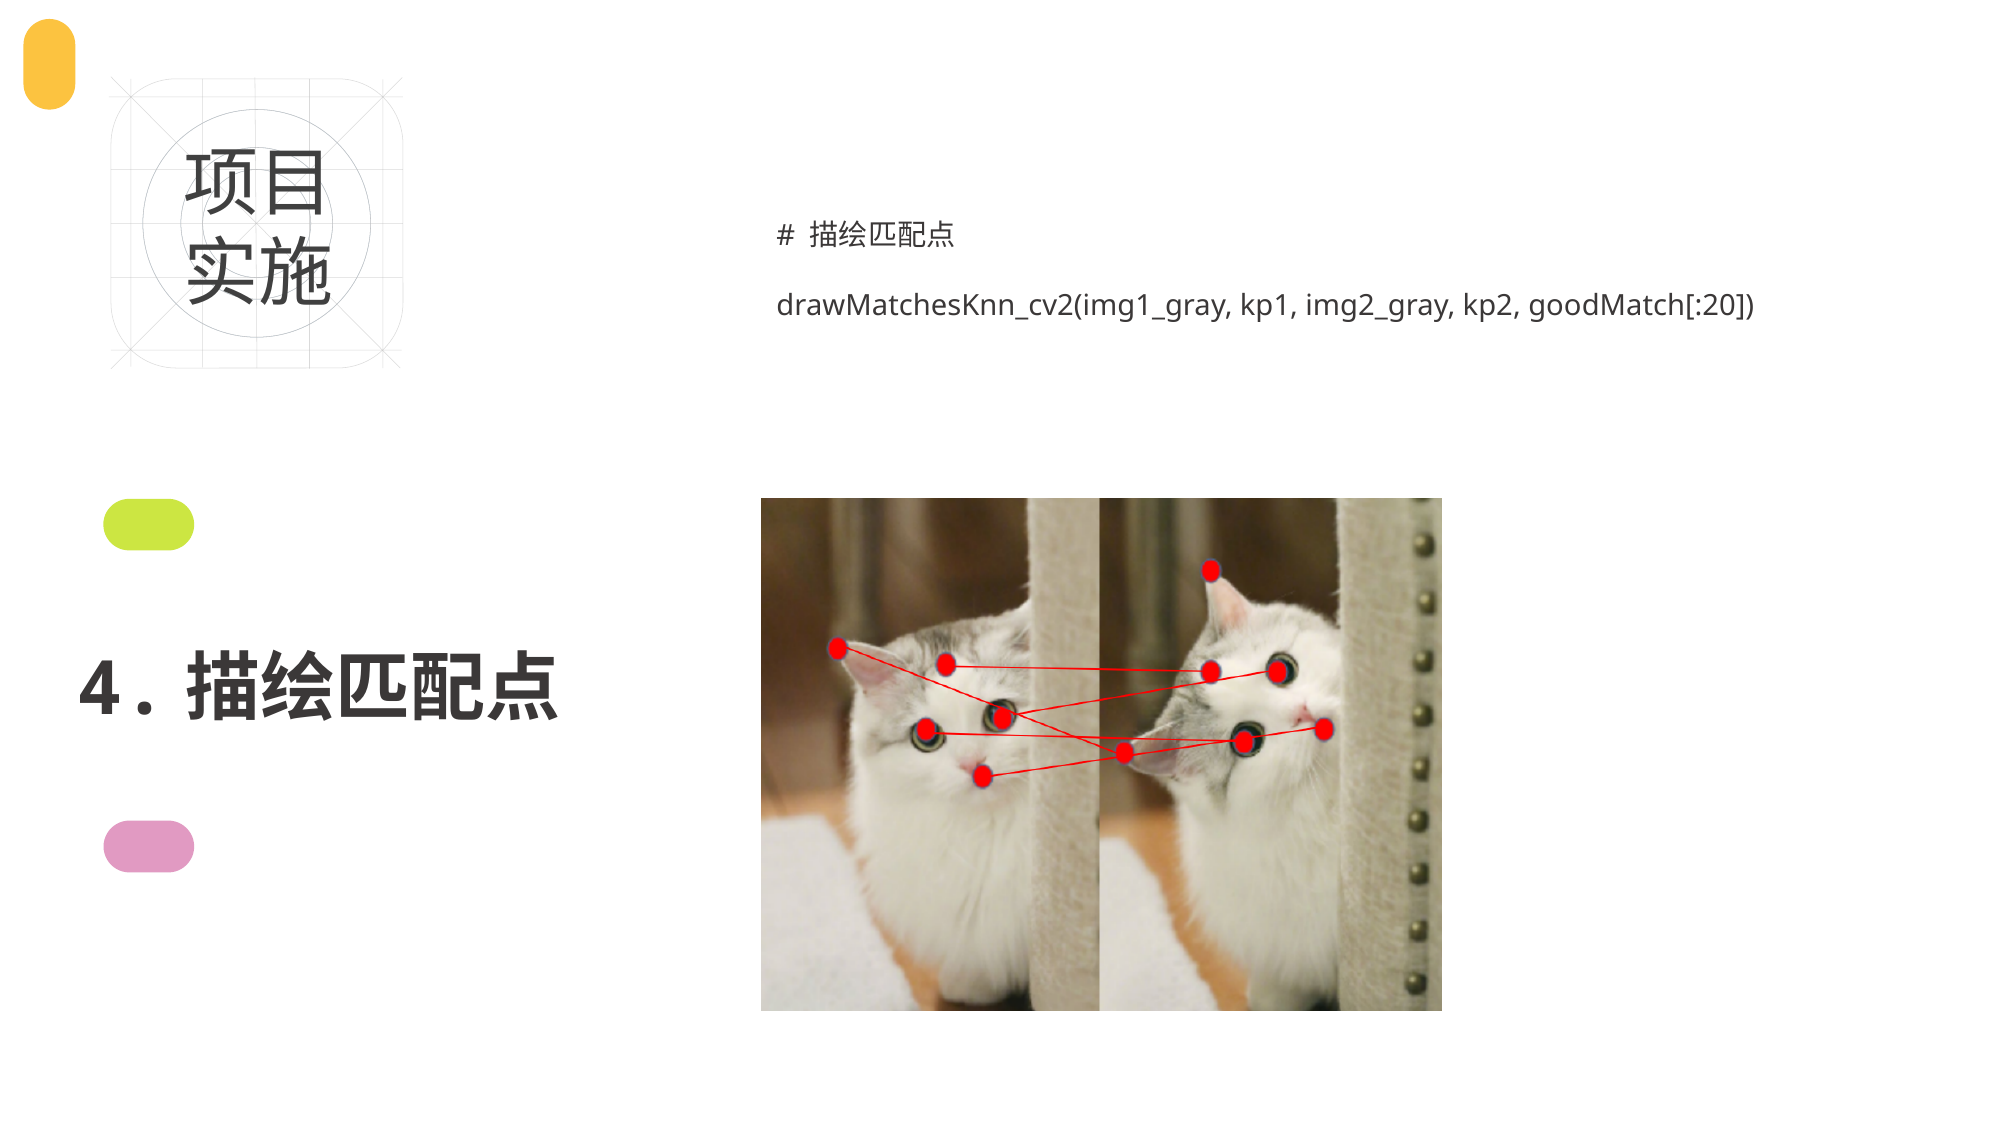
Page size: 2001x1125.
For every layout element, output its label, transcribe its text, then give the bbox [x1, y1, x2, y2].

text_box [103, 820, 195, 873]
picture [761, 498, 1442, 1011]
text_box [103, 498, 195, 551]
text_box # 描绘匹配点 drawMatchesKnn_cv2(img1_gray, kp1, img2_gray, kp2, goodMatch[:20]) [761, 208, 1854, 364]
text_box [108, 76, 403, 369]
text_box 4.描绘匹配点 [62, 632, 576, 738]
text_box [23, 18, 76, 110]
